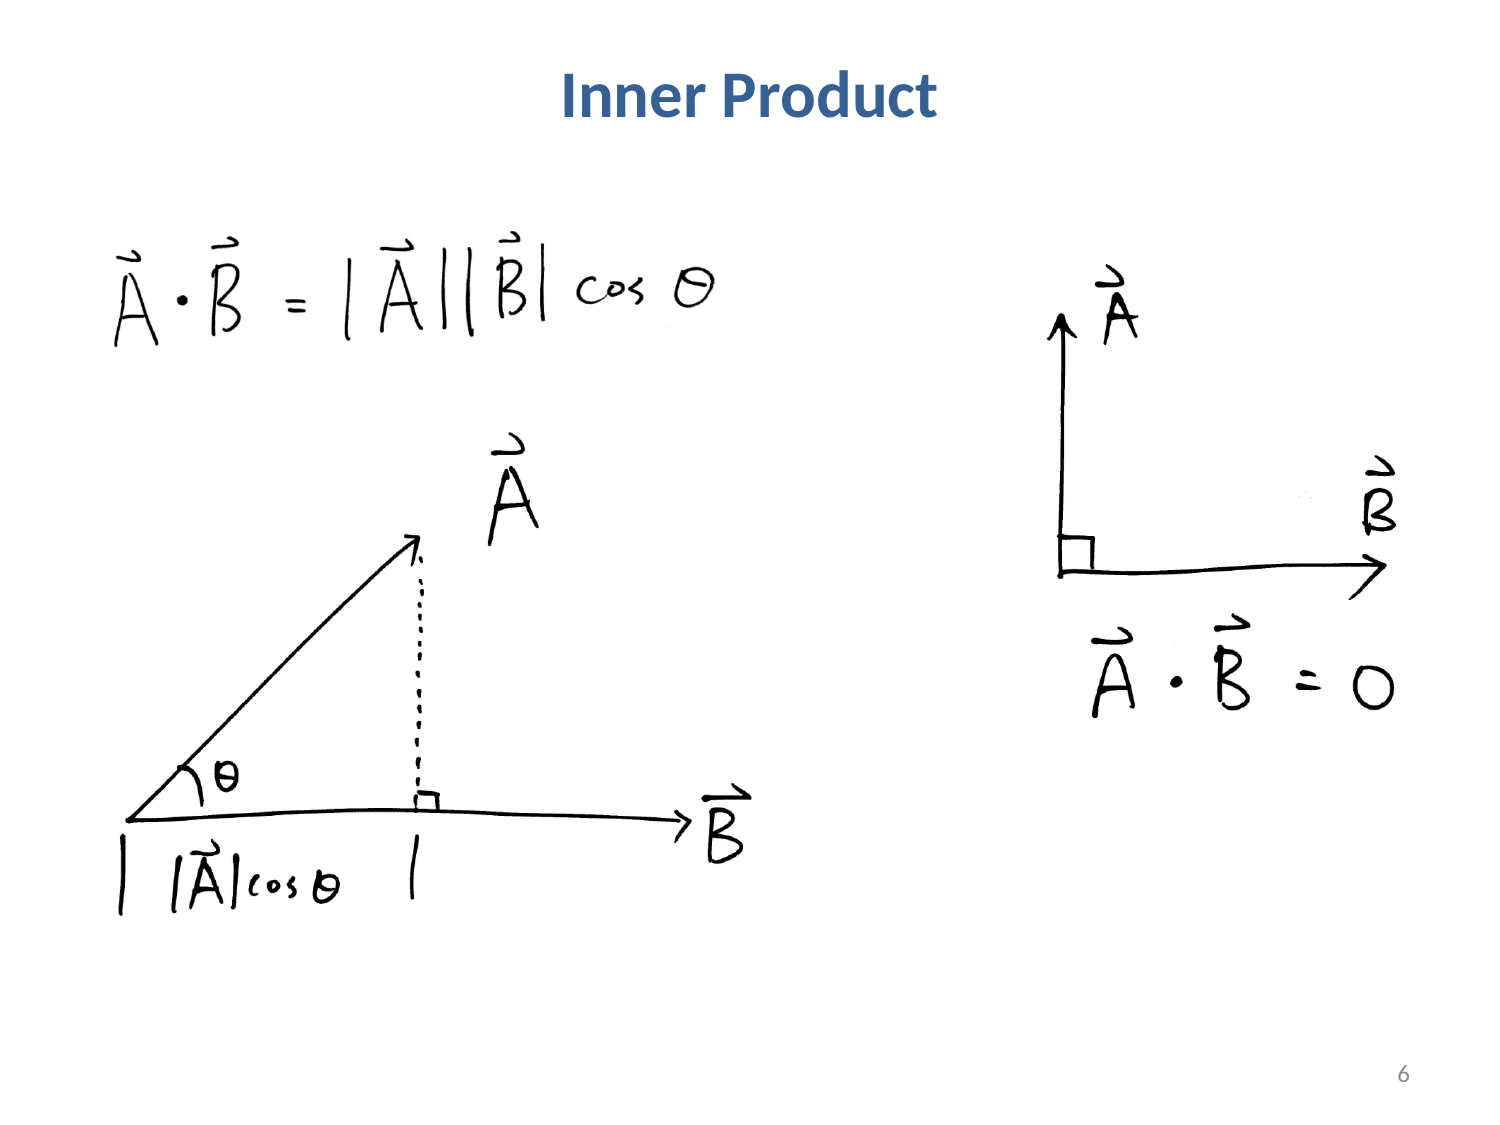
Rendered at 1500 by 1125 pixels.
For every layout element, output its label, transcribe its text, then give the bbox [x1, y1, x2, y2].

picture [99, 212, 726, 356]
title Inner Product [74, 44, 1426, 138]
slide_number 6 [1074, 1042, 1425, 1103]
picture [95, 424, 759, 930]
picture [1037, 256, 1407, 727]
